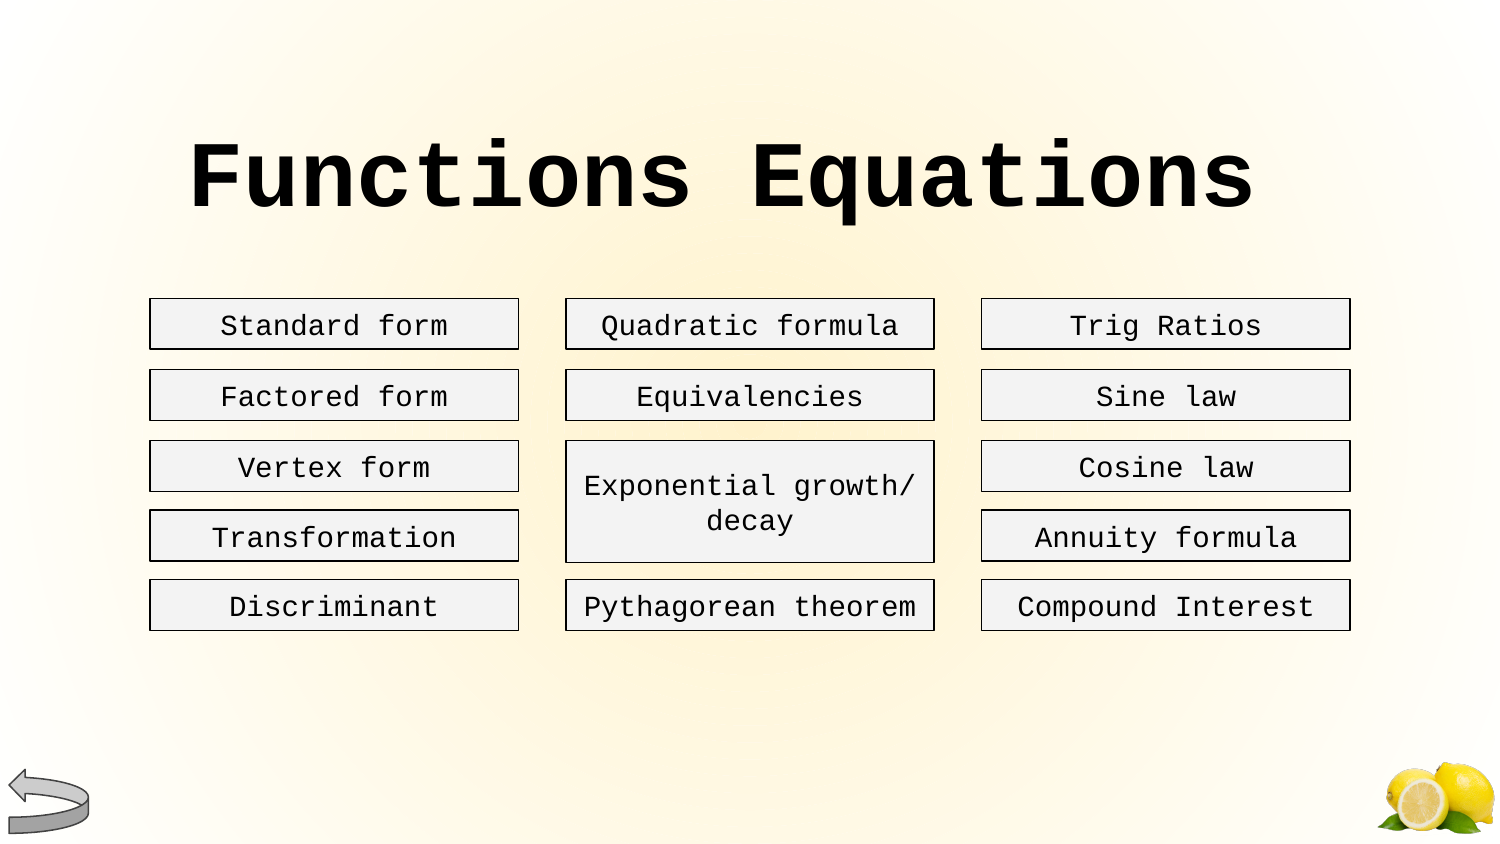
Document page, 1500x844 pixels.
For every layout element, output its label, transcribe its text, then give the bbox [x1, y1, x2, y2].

text_box Discriminant [149, 579, 519, 631]
text_box Quadratic formula [565, 298, 935, 350]
text_box Pythagorean theorem [565, 579, 935, 631]
text_box Compound Interest [981, 579, 1351, 631]
text_box Sine law [981, 369, 1351, 421]
text_box [9, 769, 89, 834]
text_box Transformation [149, 510, 519, 561]
text_box Standard form [149, 298, 519, 350]
text_box Factored form [149, 369, 519, 421]
text_box Equivalencies [565, 369, 935, 421]
text_box Annuity formula [981, 510, 1351, 561]
text_box Functions Equations [83, 98, 1417, 207]
text_box Vertex form [149, 440, 519, 492]
text_box Cosine law [981, 440, 1351, 492]
text_box Exponential growth/ decay [565, 440, 935, 563]
text_box Trig Ratios [981, 298, 1351, 350]
picture [1376, 753, 1500, 844]
